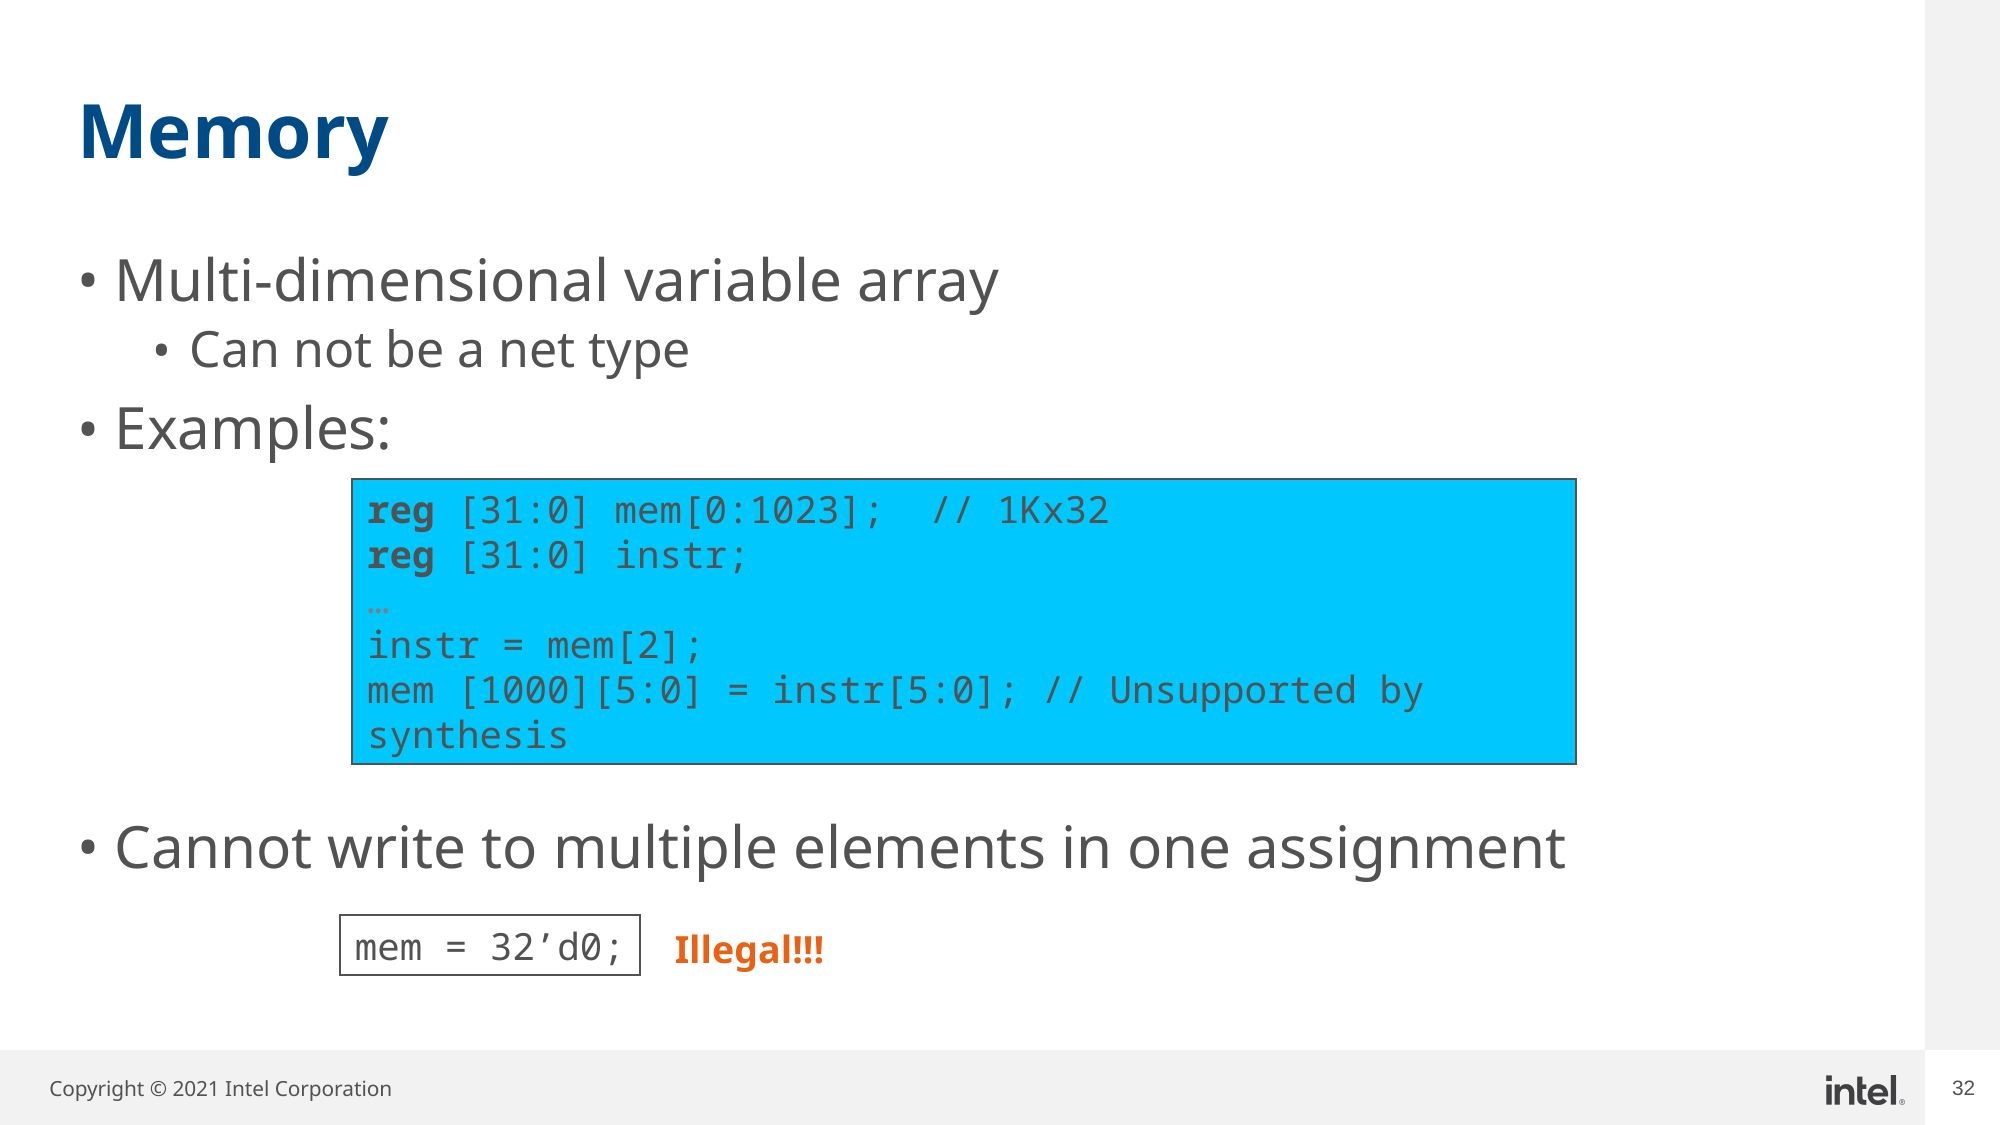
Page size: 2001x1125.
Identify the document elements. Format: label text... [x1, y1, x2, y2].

text_box mem = 32’d0; [339, 915, 640, 976]
list Multi-dimensional variable array Can not be a net type Examples: Cannot write to multiple elements in one assignment [62, 243, 1863, 1014]
text_box Illegal!!! [660, 918, 840, 978]
picture [1826, 1075, 1905, 1105]
title Memory [62, 36, 1863, 234]
text_box reg [31:0] mem[0:1023]; // 1Kx32 reg [31:0] instr; … instr = mem[2]; mem [1000][5:0] = instr[5:0]; // Unsupported by synthesis [351, 478, 1577, 764]
